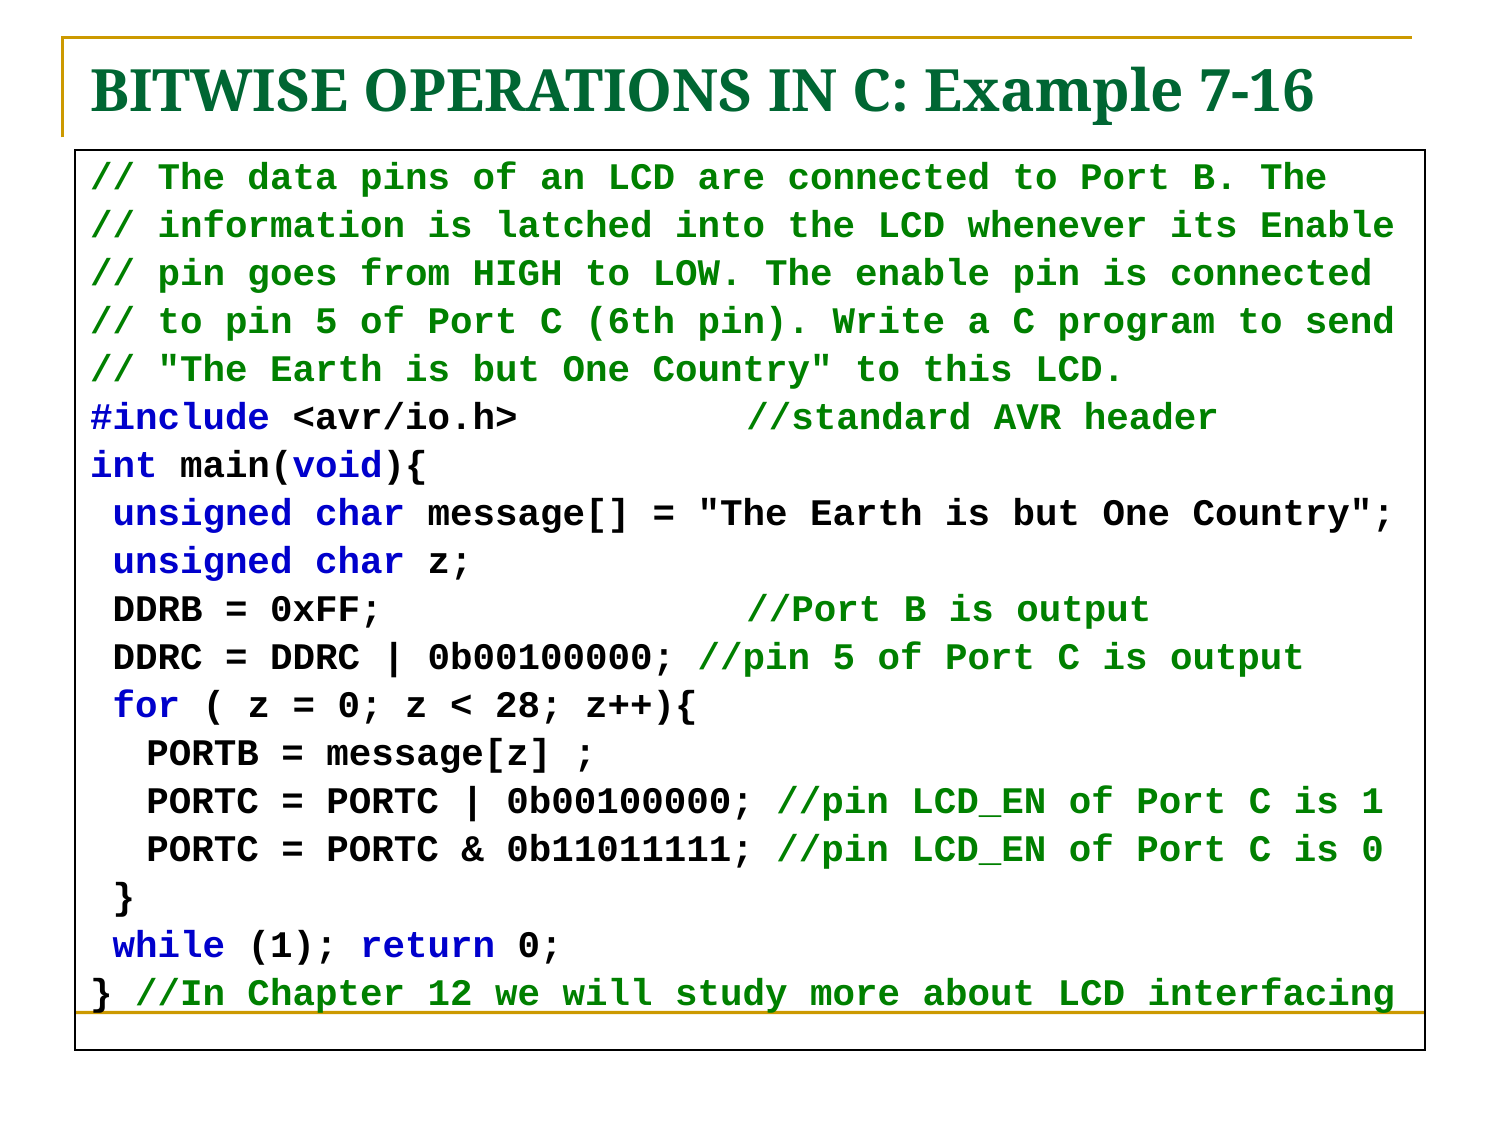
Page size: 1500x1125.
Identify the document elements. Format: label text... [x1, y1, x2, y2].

title BITWISE OPERATIONS IN C: Example 7-16 [74, 45, 1426, 149]
list // The data pins of an LCD are connected to Port B. The // information is latched into the LCD whenever its Enable // pin goes from HIGH to LOW. The enable pin is connected // to pin 5 of Port C (6th pin). Write a C program to send // "The Earth is but One Country" to this LCD. #include <avr/io.h> //standard AVR header int main(void){ unsigned char message[] = "The Earth is but One Country"; unsigned char z; DDRB = 0xFF; //Port B is output DDRC = DDRC | 0b00100000; //pin 5 of Port C is output for ( z = 0; z < 28; z++){ PORTB = message[z] ; PORTC = PORTC | 0b00100000; //pin LCD_EN of Port C is 1 PORTC = PORTC & 0b11011111; //pin LCD_EN of Port C is 0 } while (1); return 0; } //In Chapter 12 we will study more about LCD interfacing [74, 149, 1426, 1051]
